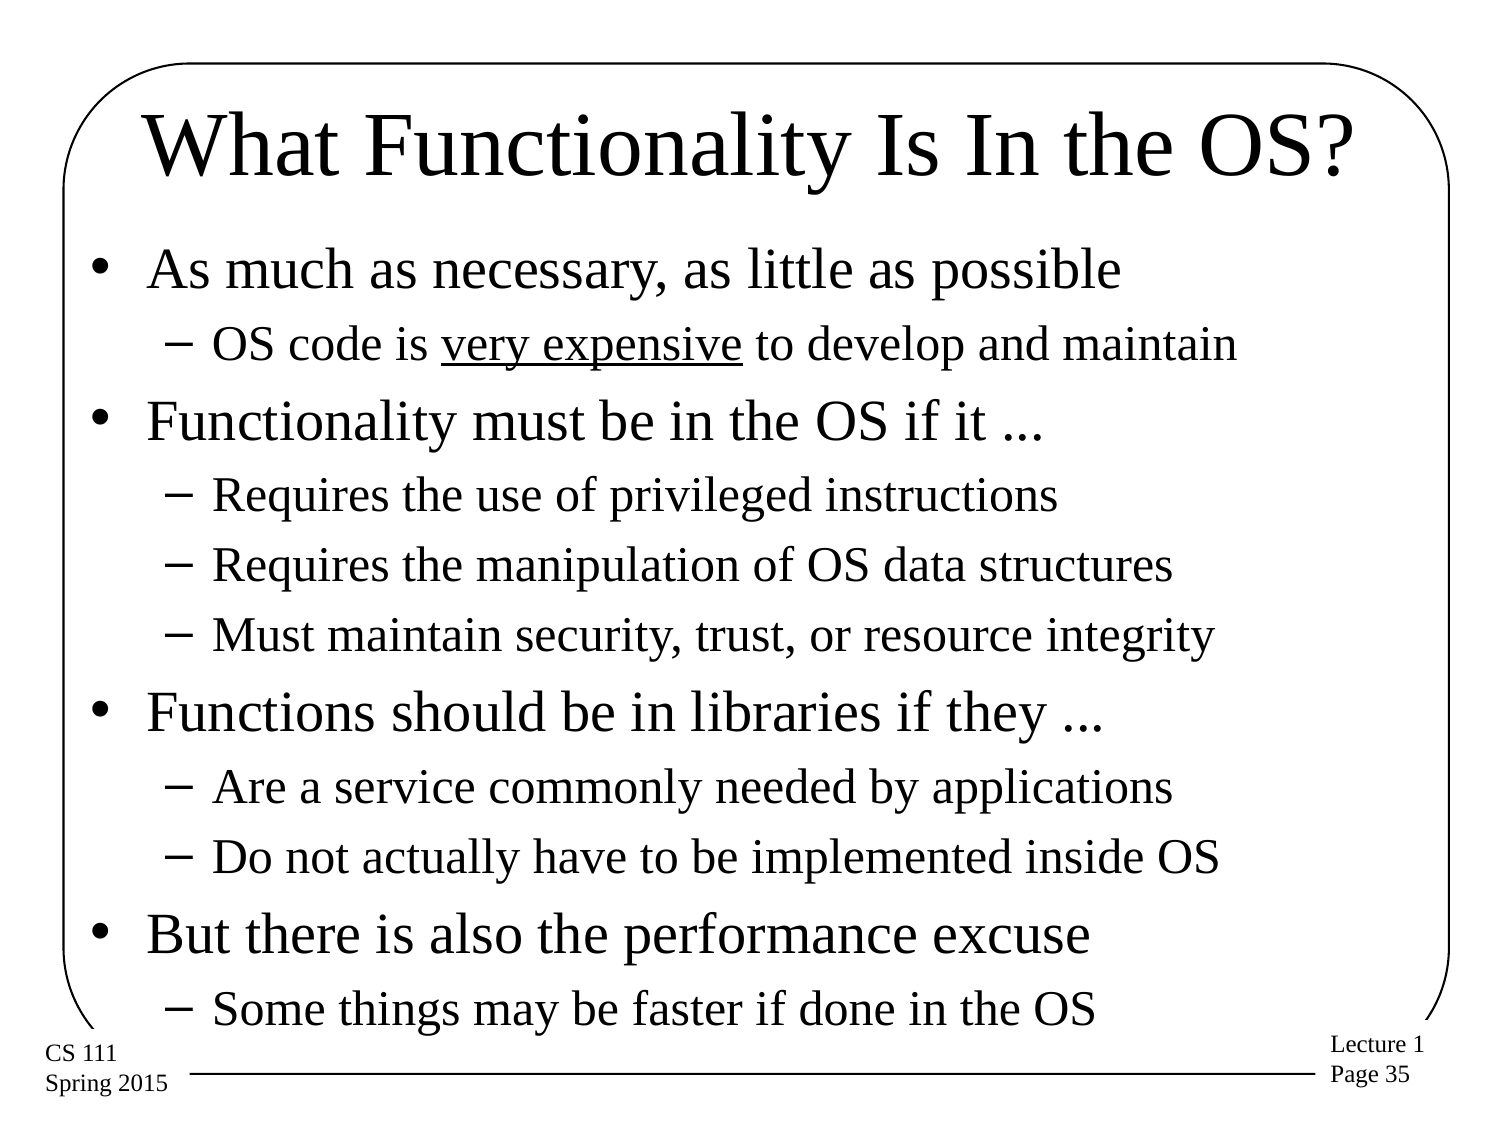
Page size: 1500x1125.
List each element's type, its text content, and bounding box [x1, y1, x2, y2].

list As much as necessary, as little as possible OS code is very expensive to develop and maintain Functionality must be in the OS if it ... Requires the use of privileged instructions Requires the manipulation of OS data structures Must maintain security, trust, or resource integrity Functions should be in libraries if they ... Are a service commonly needed by applications Do not actually have to be implemented inside OS But there is also the performance excuse Some things may be faster if done in the OS [74, 222, 1426, 966]
title What Functionality Is In the OS? [74, 44, 1426, 222]
